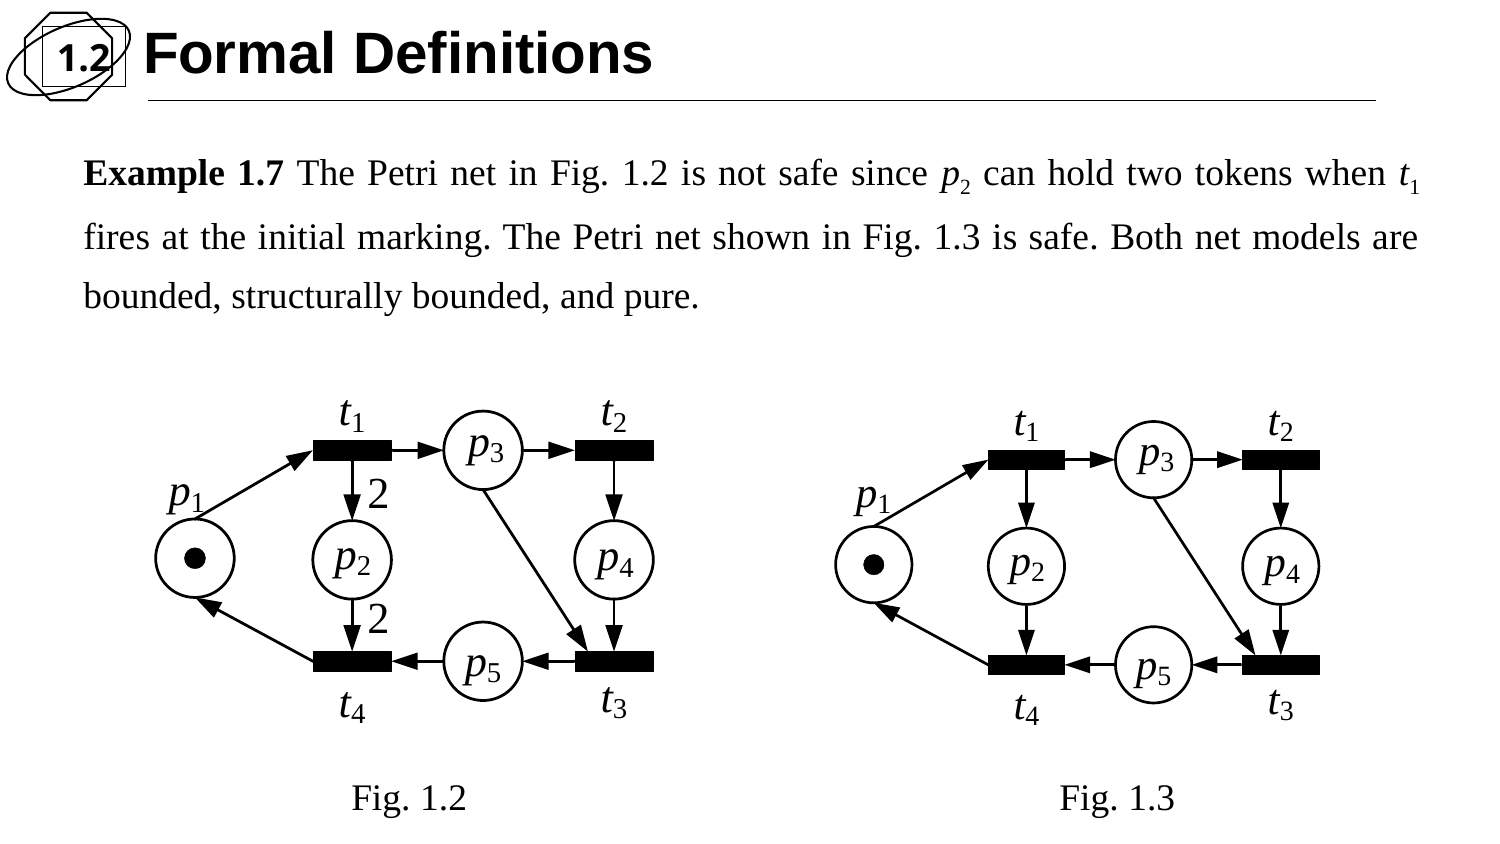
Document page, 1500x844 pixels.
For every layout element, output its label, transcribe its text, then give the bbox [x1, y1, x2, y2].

text_box Fig. 1.3 [1044, 765, 1199, 826]
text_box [135, 398, 680, 739]
text_box Example 1.7 The Petri net in Fig. 1.2 is not safe since p2 can hold two tokens when t1 fires at the initial marking. The Petri net shown in Fig. 1.3 is safe. Both net models are bounded, structurally bounded, and pure. [68, 124, 1435, 324]
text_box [820, 362, 1352, 739]
text_box Formal Definitions [135, 0, 986, 101]
text_box Fig. 1.2 [336, 765, 490, 826]
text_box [2, 12, 135, 101]
